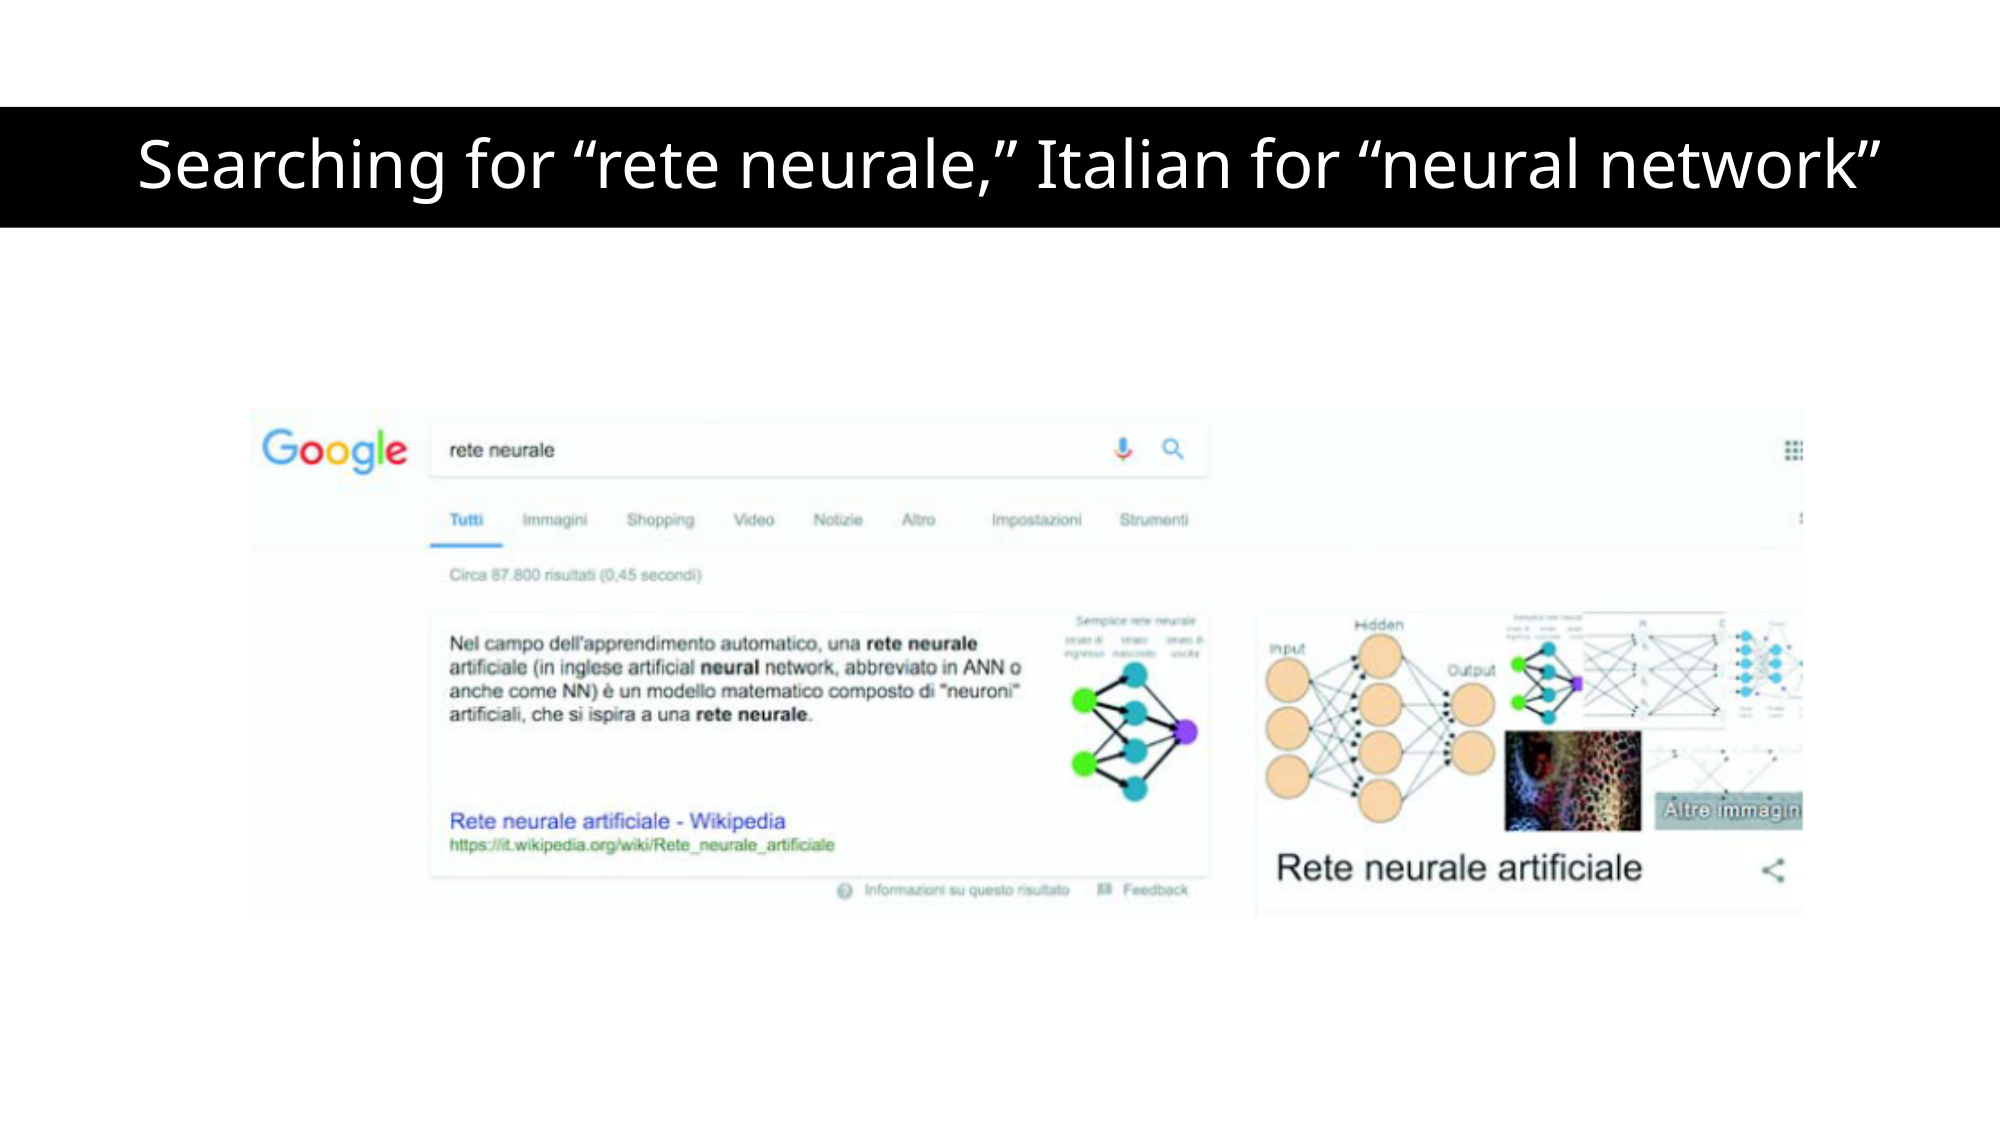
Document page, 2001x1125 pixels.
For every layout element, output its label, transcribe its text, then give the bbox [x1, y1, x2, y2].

text_box [0, 106, 2000, 229]
picture [198, 366, 1895, 935]
text_box Searching for “rete neurale,” Italian for “neural network” [91, 105, 1931, 228]
